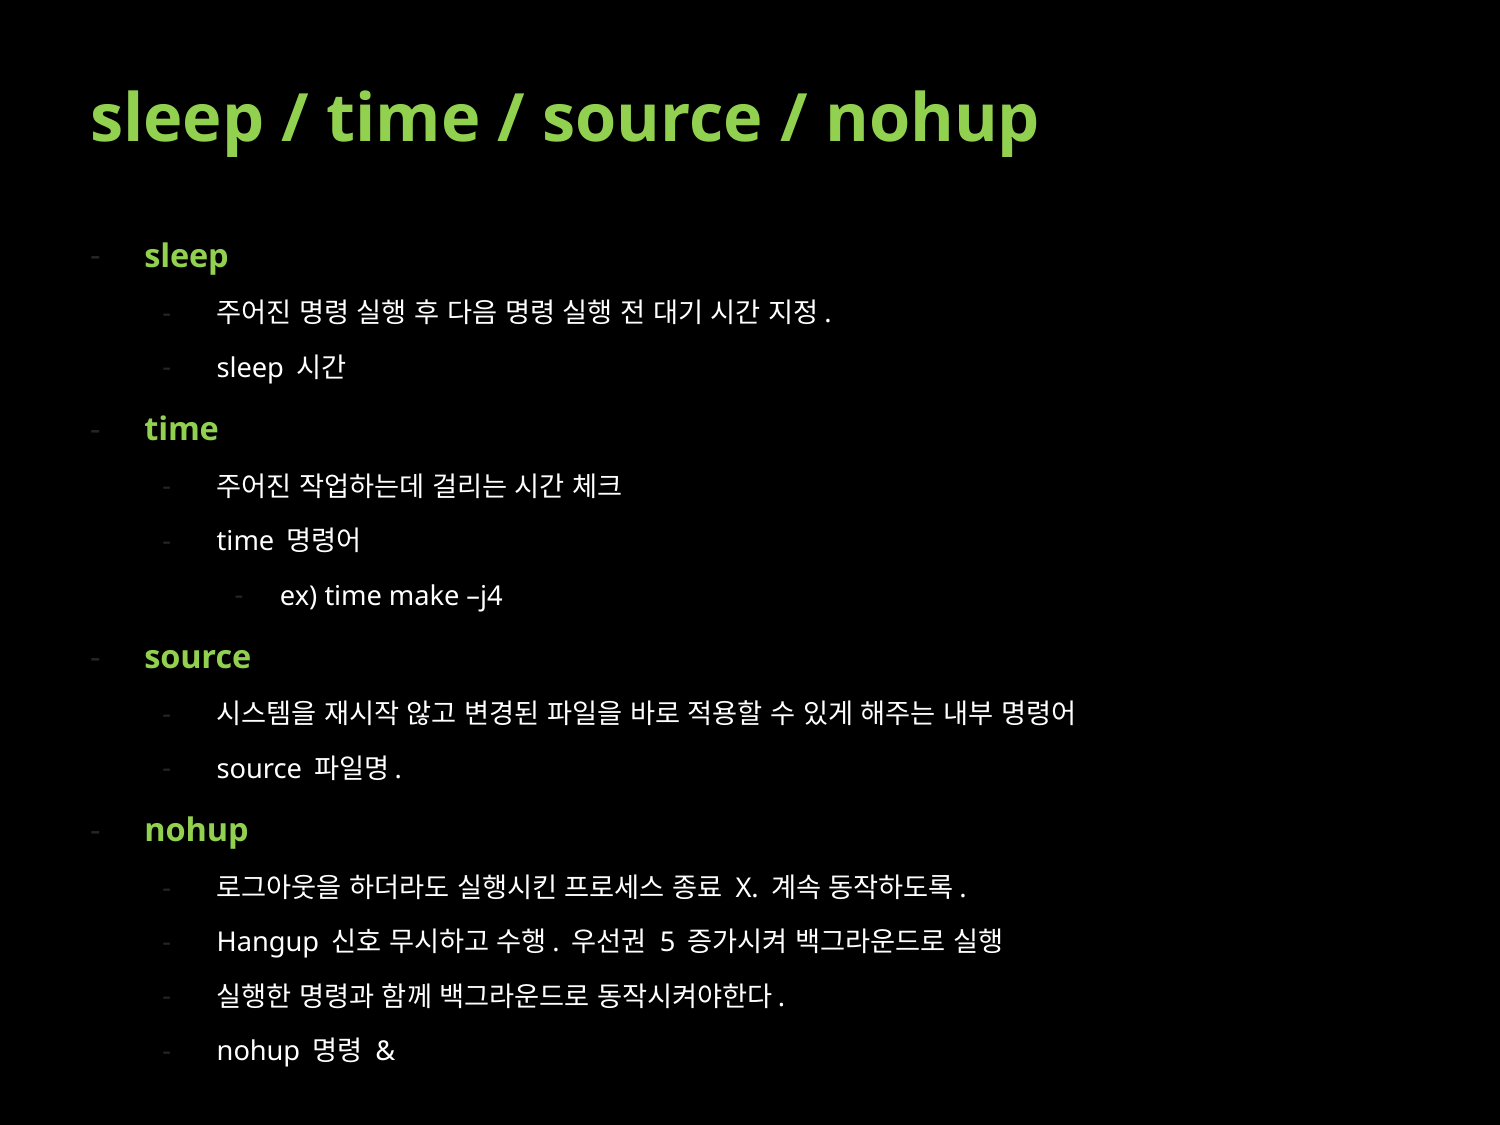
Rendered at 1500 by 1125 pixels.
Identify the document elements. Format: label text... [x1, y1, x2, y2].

title sleep / time / source / nohup [75, 45, 1425, 185]
list sleep 주어진 명령 실행 후 다음 명령 실행 전 대기 시간 지정. sleep 시간 time 주어진 작업하는데 걸리는 시간 체크 time 명령어 ex) time make –j4 source 시스템을 재시작 않고 변경된 파일을 바로 적용할 수 있게 해주는 내부 명령어 source 파일명. nohup 로그아웃을 하더라도 실행시킨 프로세스 종료 X. 계속 동작하도록. Hangup 신호 무시하고 수행. 우선권 5 증가시켜 백그라운드로 실행 실행한 명령과 함께 백그라운드로 동작시켜야한다. nohup 명령 & [75, 208, 1425, 1083]
